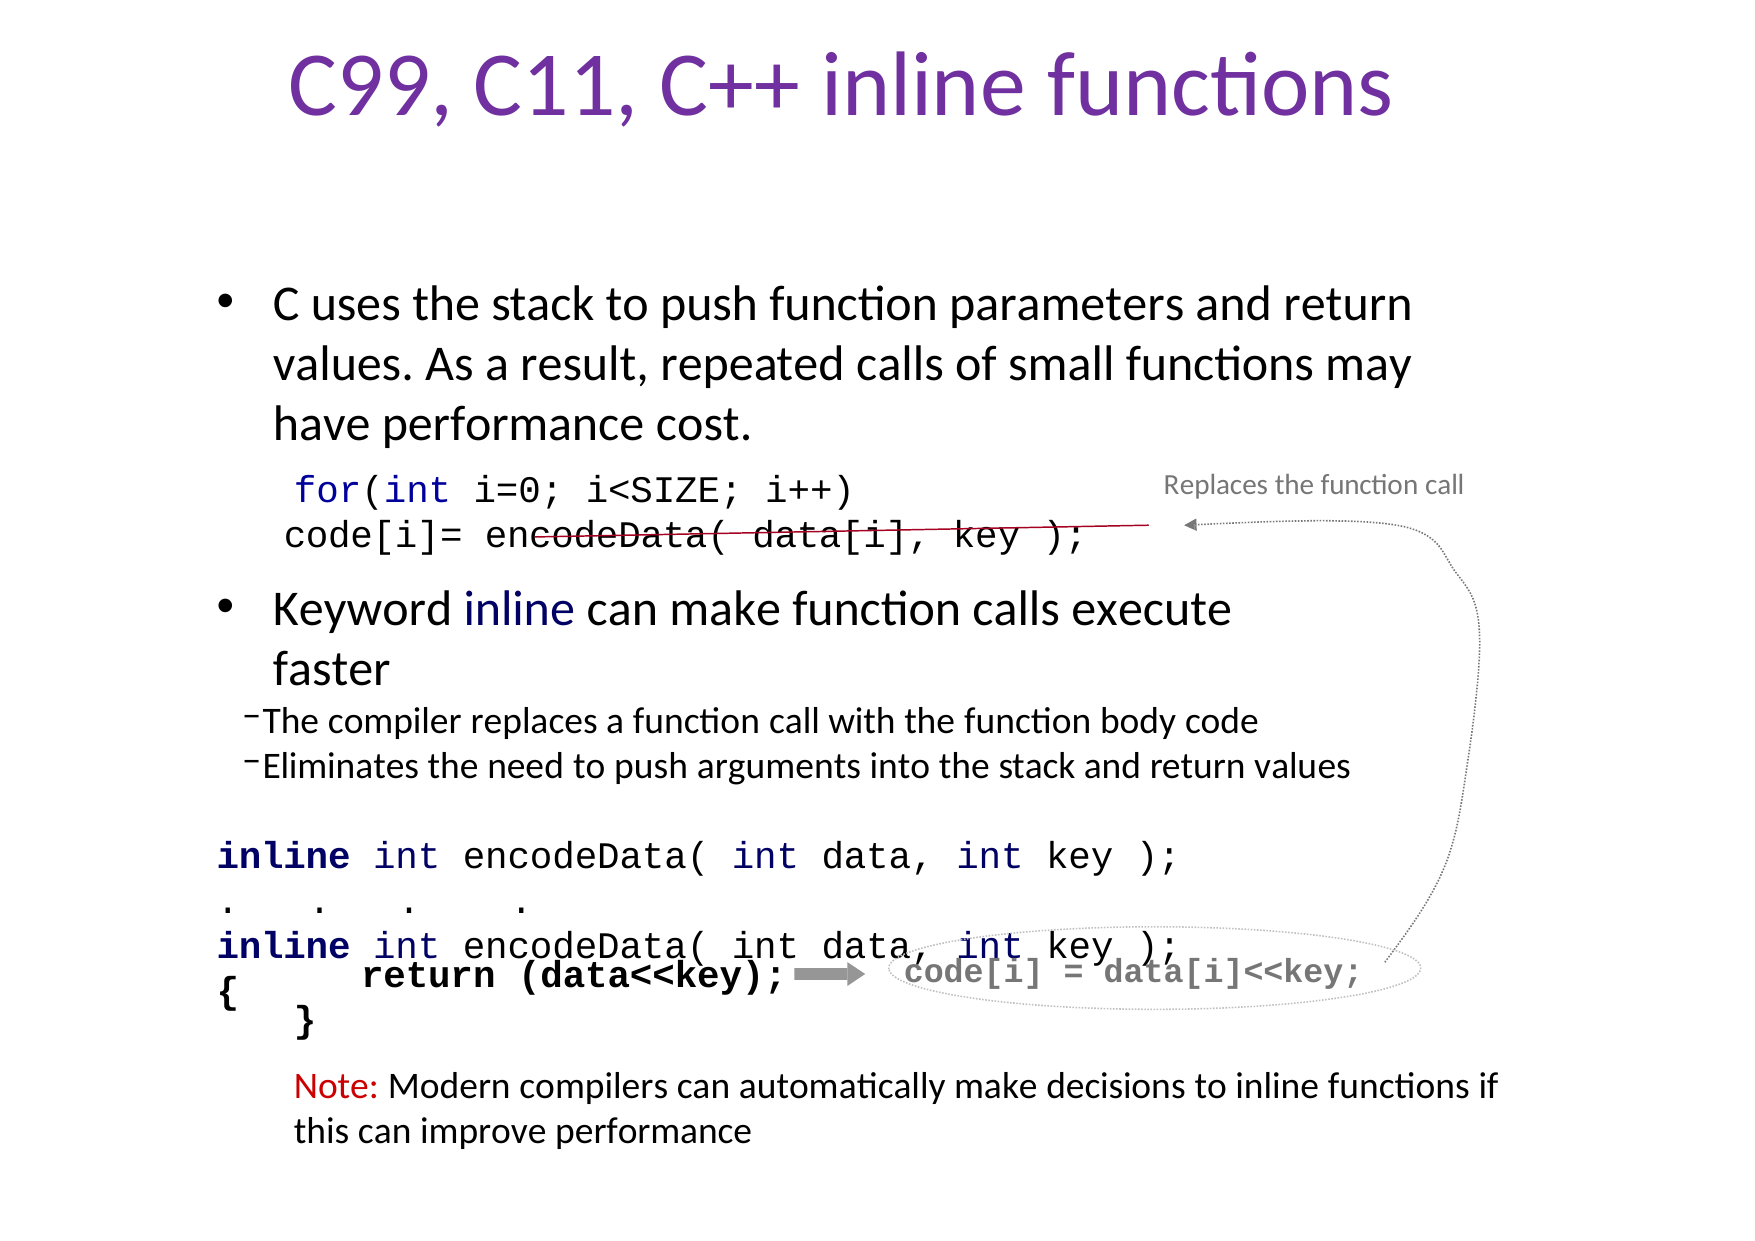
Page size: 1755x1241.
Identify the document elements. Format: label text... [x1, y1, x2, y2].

text_box [1303, 998, 1327, 1004]
text_box [1041, 928, 1056, 932]
text_box [1013, 930, 1031, 934]
text_box [1388, 523, 1479, 615]
text_box [1466, 740, 1472, 764]
text_box [1394, 808, 1462, 949]
text_box } Note: Modern compilers can automatically make decisions to inline functions if this can improve performance [291, 994, 1563, 1152]
text_box [1359, 940, 1422, 993]
text_box [1275, 1002, 1296, 1006]
text_box [1297, 932, 1318, 937]
text_box [1184, 518, 1200, 531]
text_box Replaces the function call [1161, 465, 1469, 501]
text_box [1363, 520, 1381, 524]
text_box [1253, 1004, 1268, 1008]
text_box for(int i=0; i<SIZE; i++) [291, 464, 857, 509]
text_box [988, 999, 1012, 1004]
text_box [982, 933, 1003, 938]
text_box [1334, 992, 1364, 1000]
text_box [1477, 656, 1481, 671]
text_box [957, 994, 984, 1001]
title C99, C11, C++ inline functions [286, 24, 1397, 232]
text_box code[i]= encodeData( data[i], key ); Keyword inline can make function calls execute faster The compiler replaces a function call with the function body code Eliminates the need to push arguments into the stack and return values inline int encodeData( int data, int key ); . . . . inline int encodeData( int data, int key ); { [214, 509, 1351, 1057]
text_box [888, 945, 944, 994]
text_box code[i] = data[i]<<key; [901, 948, 1368, 989]
text_box C uses the stack to push function parameters and return values. As a result, repeated calls of small functions may have performance cost. [214, 270, 1463, 451]
text_box [1471, 709, 1476, 730]
text_box [1063, 927, 1084, 931]
text_box [1325, 935, 1349, 941]
text_box [1475, 681, 1479, 699]
text_box return (data<<key); [359, 949, 789, 994]
text_box [1461, 771, 1467, 795]
text_box [1019, 1002, 1040, 1007]
text_box [942, 937, 972, 944]
text_box [534, 524, 1149, 538]
text_box [794, 962, 866, 986]
